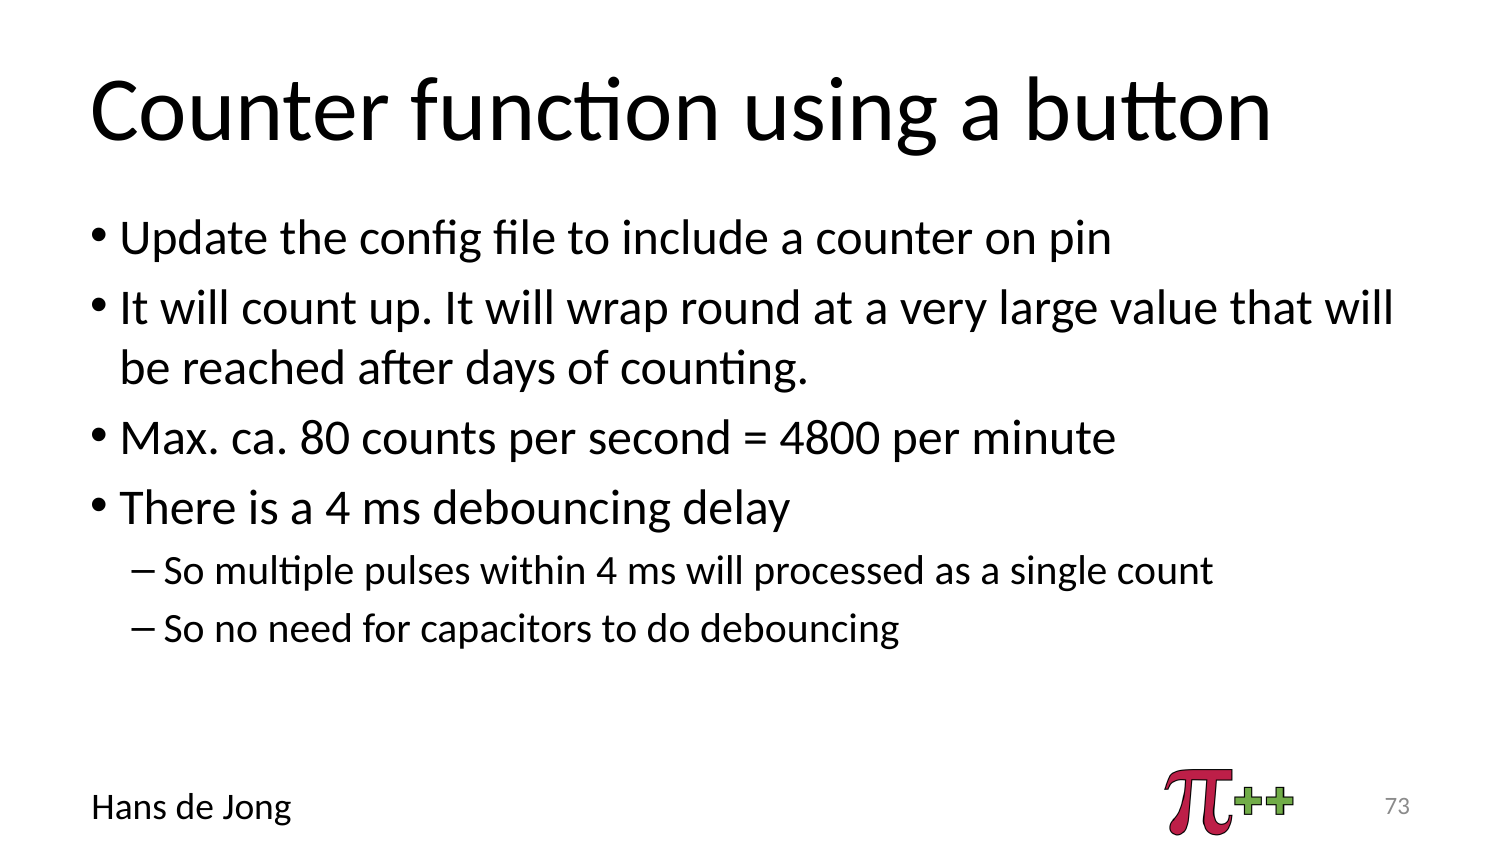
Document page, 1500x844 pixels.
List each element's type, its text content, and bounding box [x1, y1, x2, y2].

title Counter function using a button [75, 33, 1425, 175]
slide_number 73 [1340, 782, 1425, 827]
list Update the config file to include a counter on pin It will count up. It will wrap round at a very large value that will be reached after days of counting. Max. ca. 80 counts per second = 4800 per minute There is a 4 ms debouncing delay So multiple pulses within 4 ms will processed as a single count So no need for capacitors to do debouncing [75, 196, 1425, 754]
picture [1163, 768, 1294, 836]
